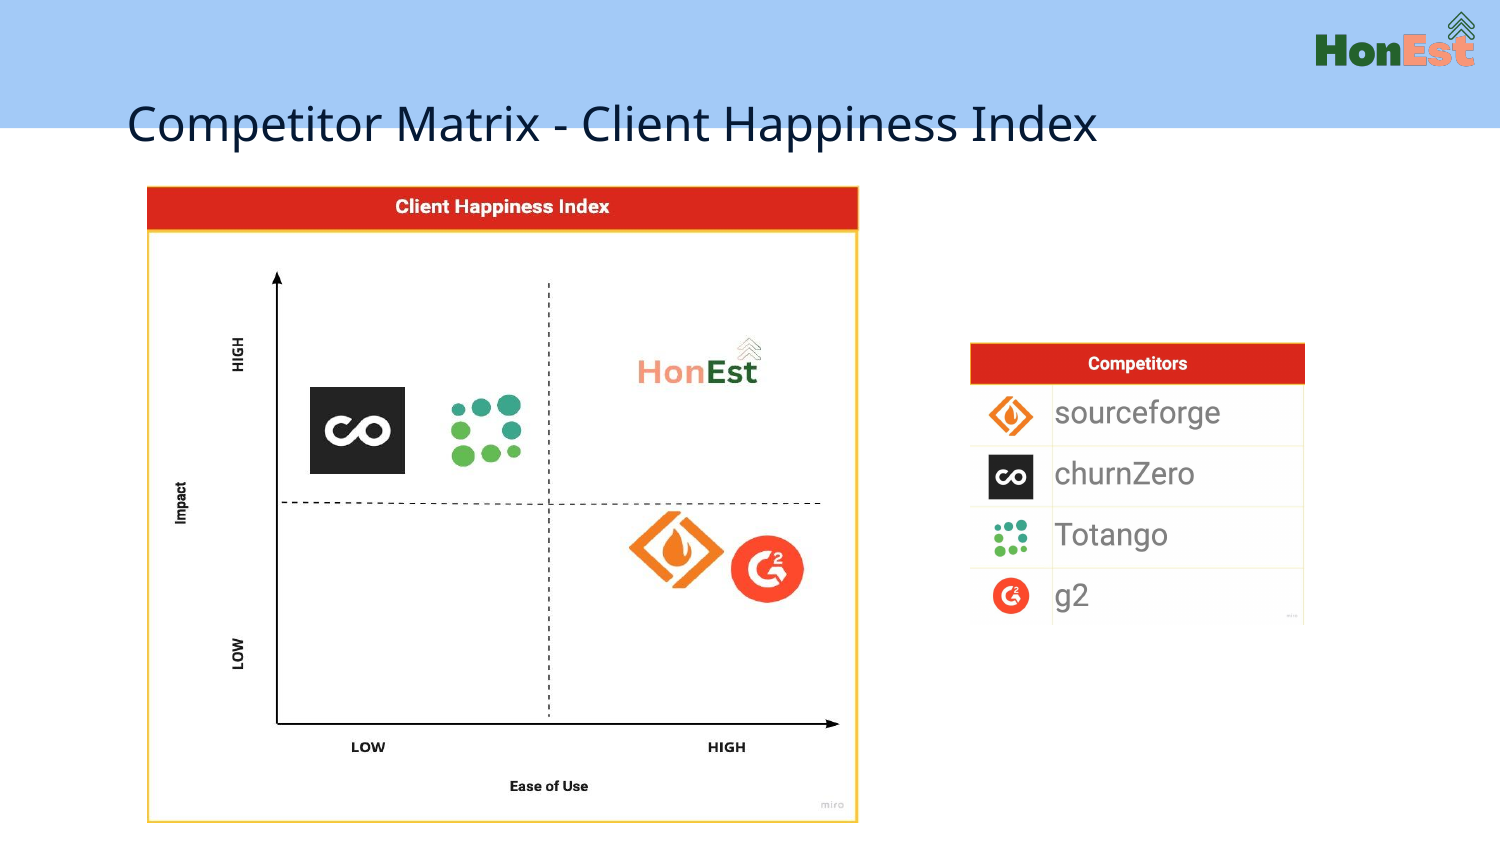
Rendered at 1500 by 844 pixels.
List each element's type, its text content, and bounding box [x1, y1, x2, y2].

picture [970, 342, 1305, 625]
picture [1261, 0, 1500, 178]
title Competitor Matrix - Client Happiness Index [111, 78, 1271, 173]
picture [147, 185, 860, 824]
